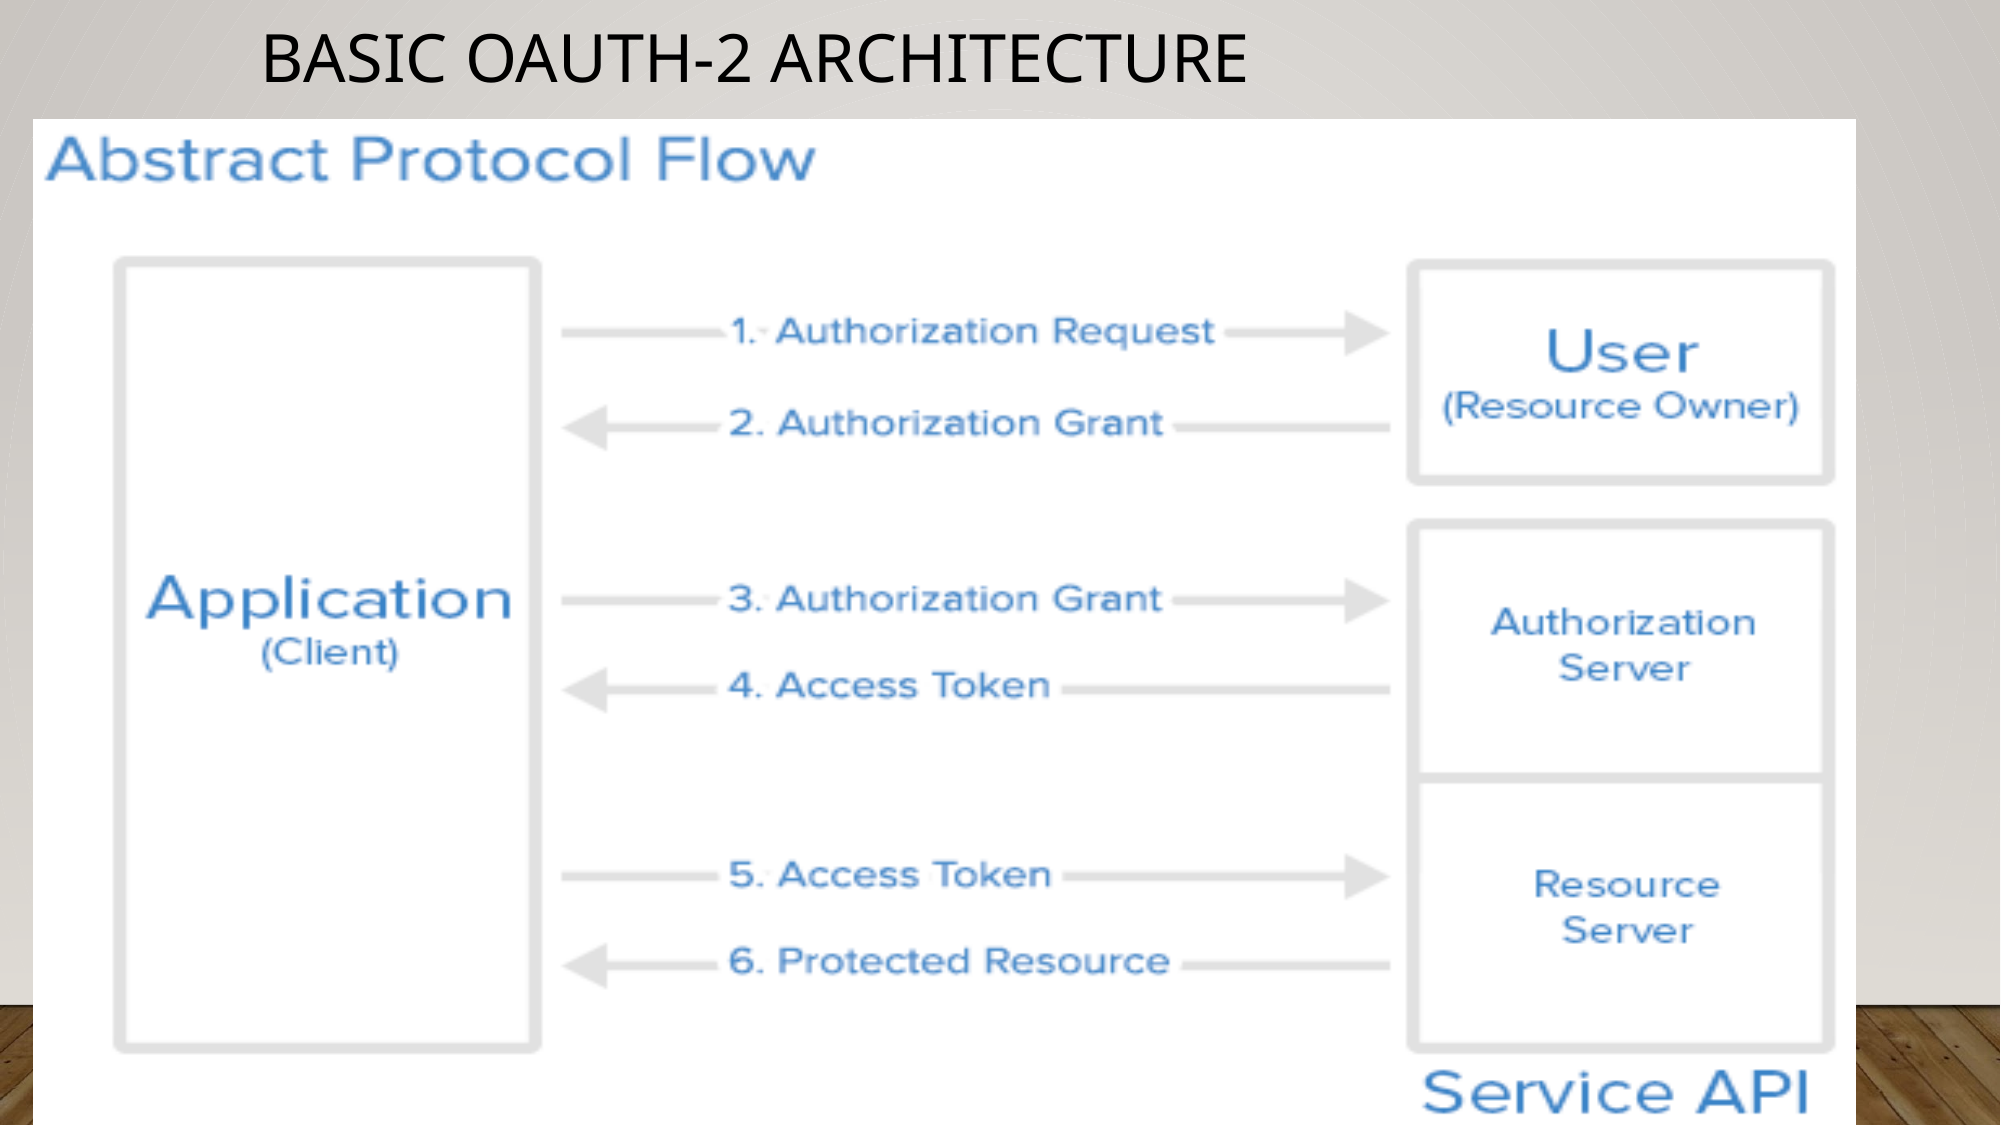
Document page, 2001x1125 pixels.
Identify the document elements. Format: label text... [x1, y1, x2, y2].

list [32, 119, 1856, 1125]
title BASIC OAUTH-2 ARCHITECTURE [245, 17, 1821, 118]
picture [0, 1005, 32, 1125]
picture [1856, 1005, 2000, 1125]
